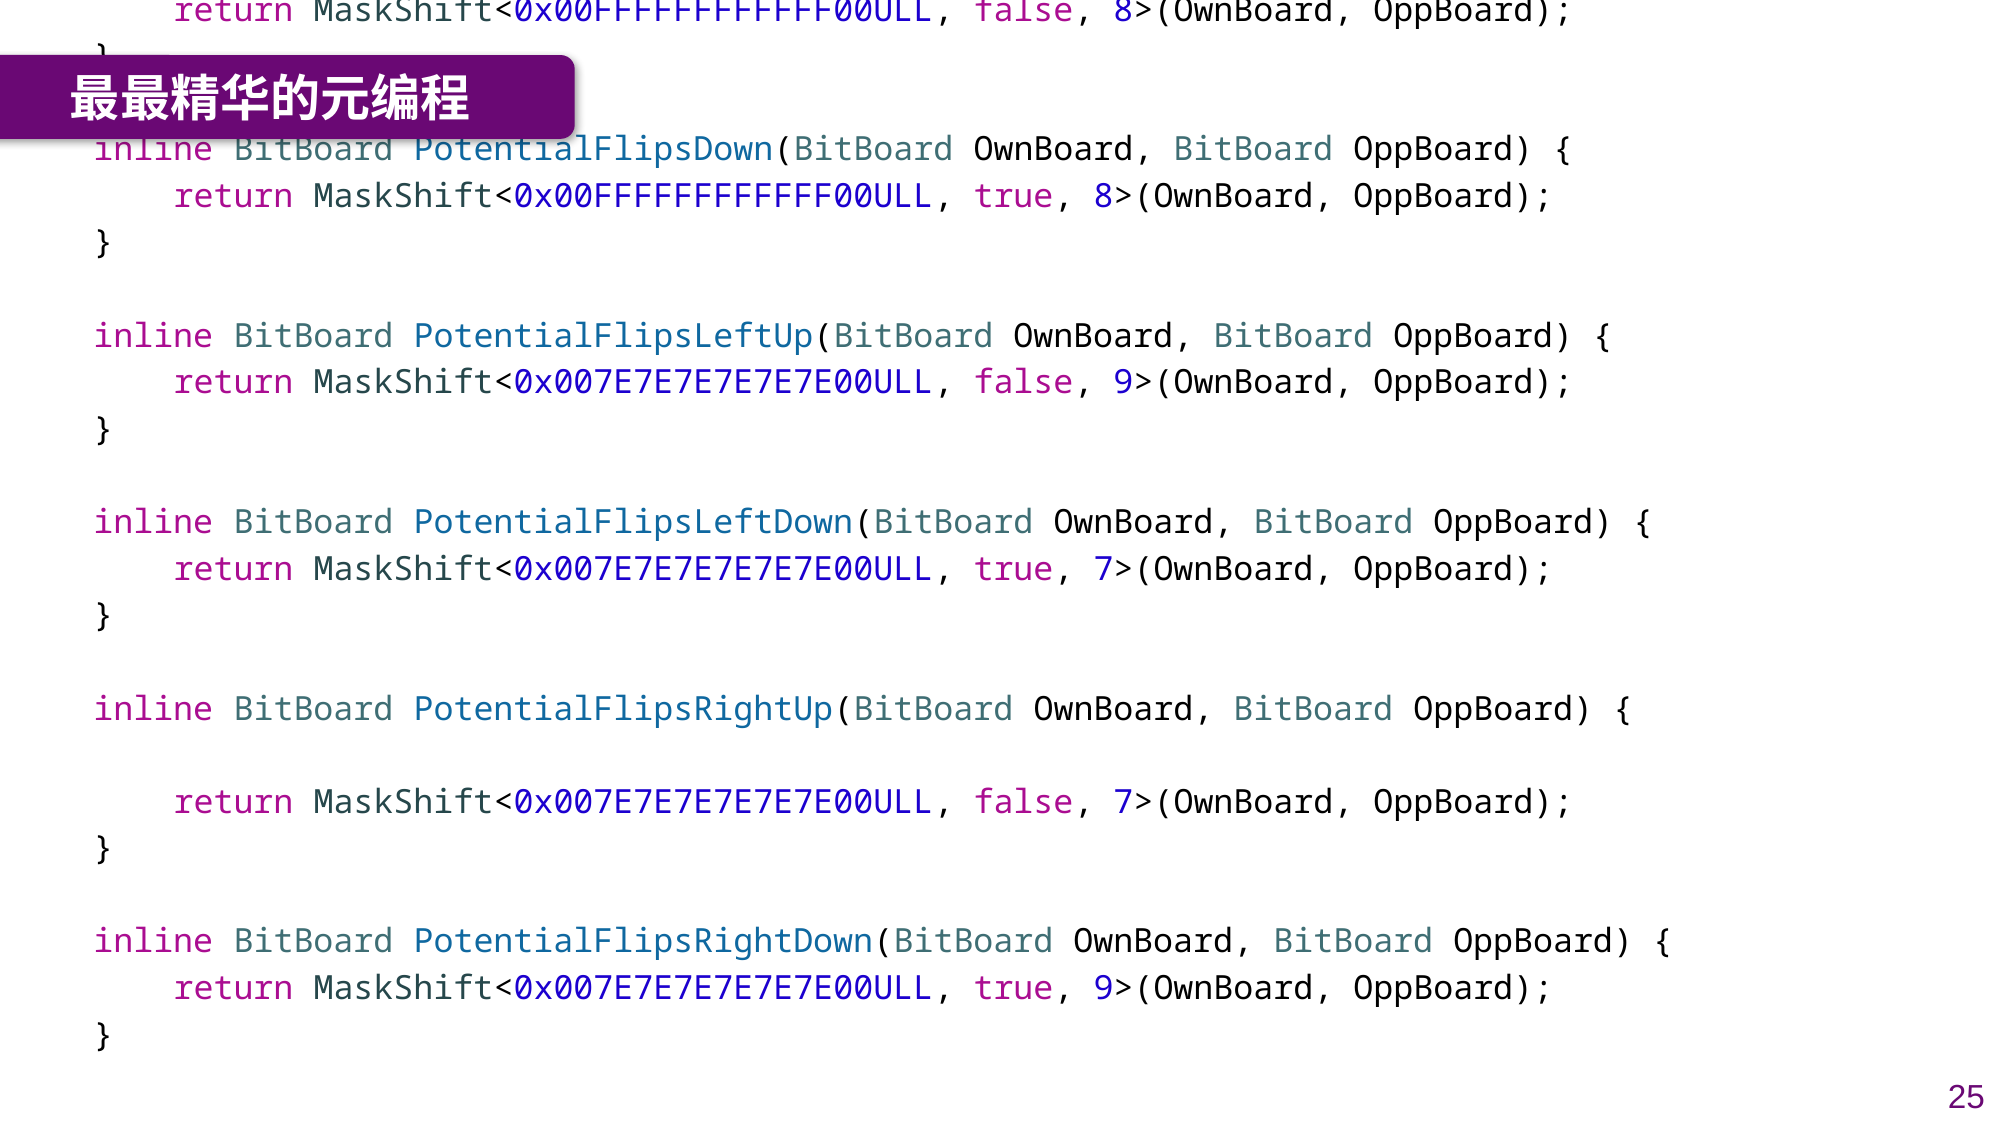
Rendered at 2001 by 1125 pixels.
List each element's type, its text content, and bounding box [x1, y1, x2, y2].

text_box [0, 54, 566, 139]
text_box inline BitBoard PotentialFlipsLeft(BitBoard OwnBoard, BitBoard OppBoard) { return MaskShift<0x7E7E7E7E7E7E7E7EULL, false, 1>(OwnBoard, OppBoard); } inline BitBoard PotentialFlipsRight(BitBoard OwnBoard, BitBoard OppBoard) { return MaskShift<0x7E7E7E7E7E7E7E7EULL, true, 1>(OwnBoard, OppBoard); } inline BitBoard PotentialFlipsUp(BitBoard OwnBoard, BitBoard OppBoard) { return MaskShift<0x00FFFFFFFFFFFF00ULL, false, 8>(OwnBoard, OppBoard); } inline BitBoard PotentialFlipsDown(BitBoard OwnBoard, BitBoard OppBoard) { return MaskShift<0x00FFFFFFFFFFFF00ULL, true, 8>(OwnBoard, OppBoard); } inline BitBoard PotentialFlipsLeftUp(BitBoard OwnBoard, BitBoard OppBoard) { return MaskShift<0x007E7E7E7E7E7E00ULL, false, 9>(OwnBoard, OppBoard); } inline BitBoard PotentialFlipsLeftDown(BitBoard OwnBoard, BitBoard OppBoard) { return MaskShift<0x007E7E7E7E7E7E00ULL, true, 7>(OwnBoard, OppBoard); } inline BitBoard PotentialFlipsRightUp(BitBoard OwnBoard, BitBoard OppBoard) { return MaskShift<0x007E7E7E7E7E7E00ULL, false, 7>(OwnBoard, OppBoard); } inline BitBoard PotentialFlipsRightDown(BitBoard OwnBoard, BitBoard OppBoard) { return MaskShift<0x007E7E7E7E7E7E00ULL, true, 9>(OwnBoard, OppBoard); } [77, 0, 1770, 1062]
slide_number 25 [1916, 1065, 2000, 1125]
text_box 最最精华的元编程 [55, 55, 575, 138]
